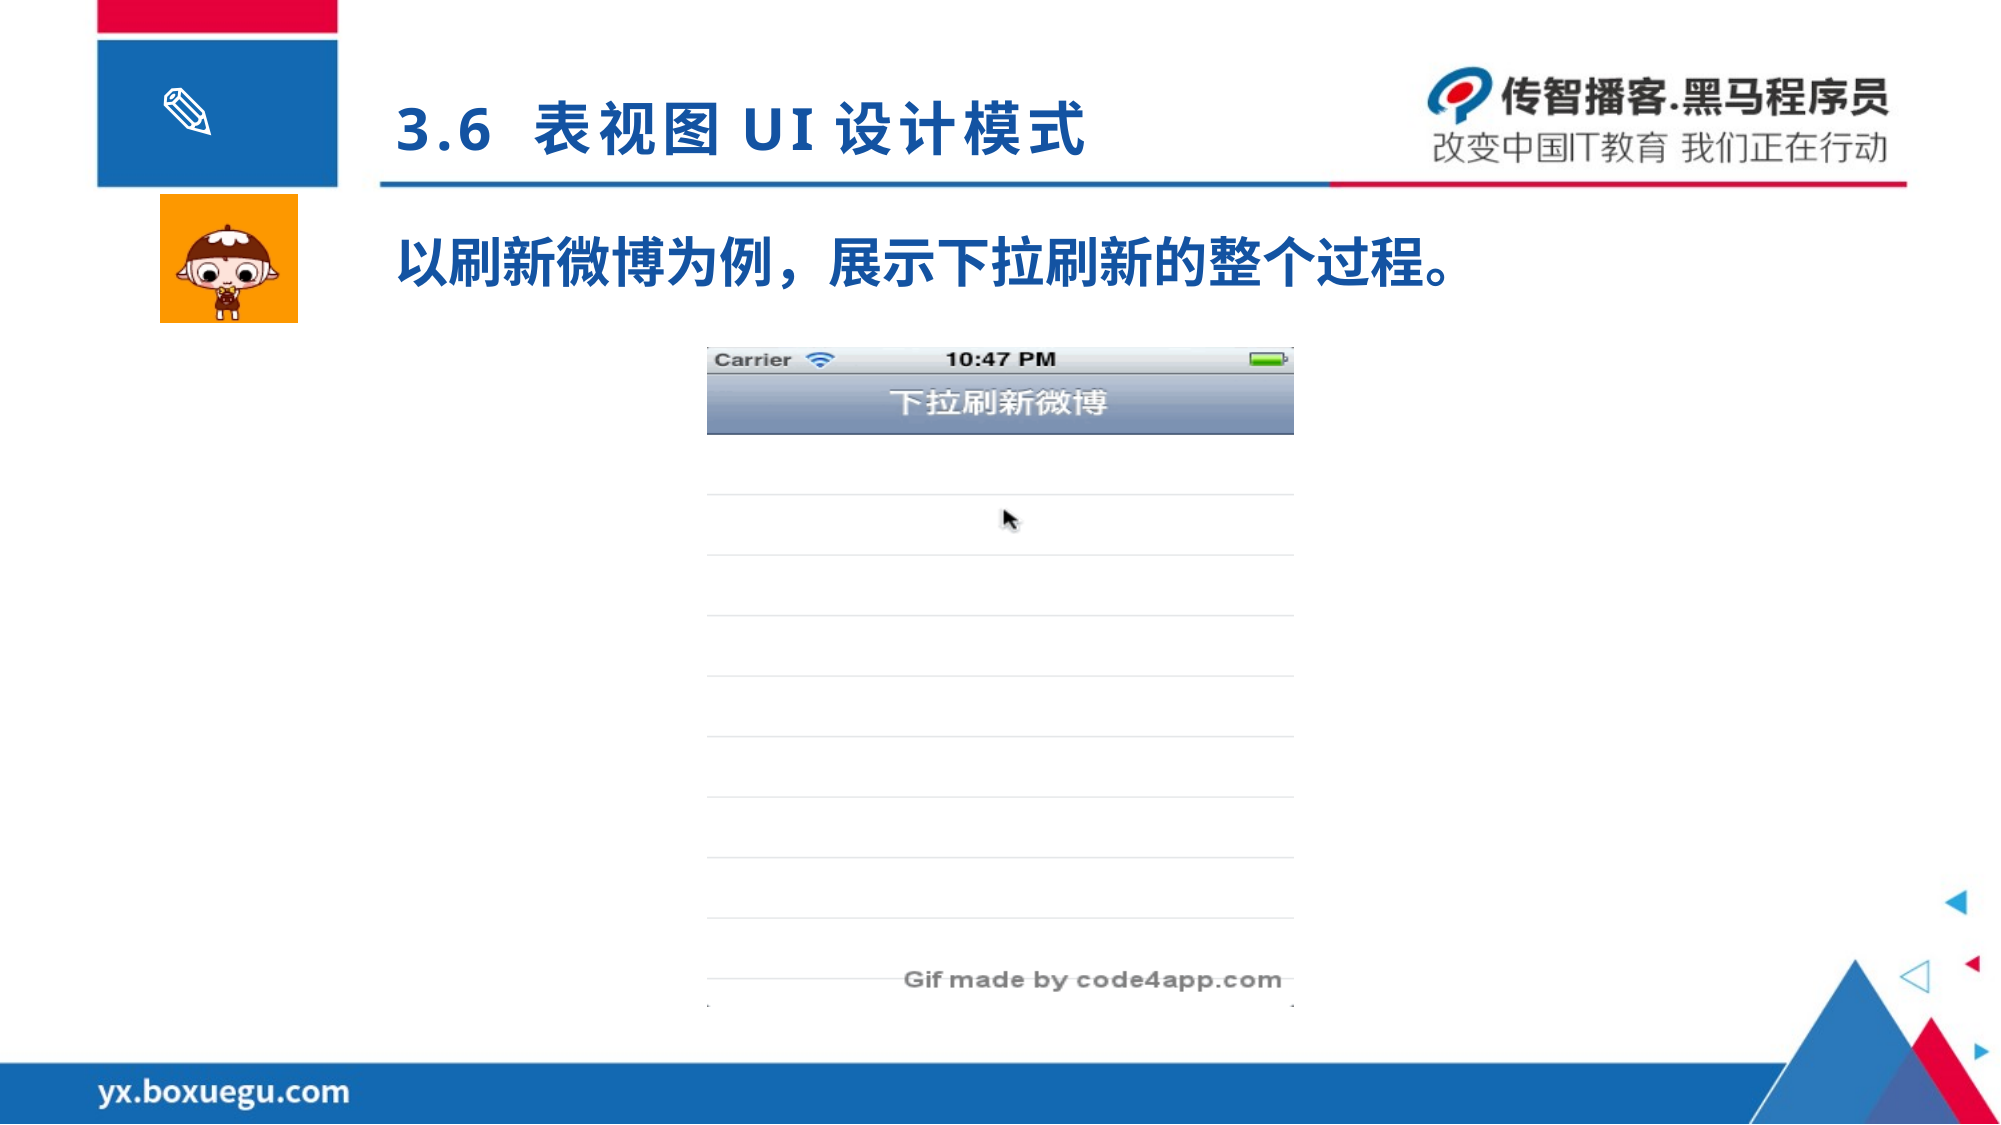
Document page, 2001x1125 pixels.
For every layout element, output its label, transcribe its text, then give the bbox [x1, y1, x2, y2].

text_box 3.6 表视图UI设计模式 [381, 67, 1656, 187]
picture [0, 0, 2000, 1124]
text_box 以刷新微博为例，展示下拉刷新的整个过程。 [379, 212, 2000, 301]
